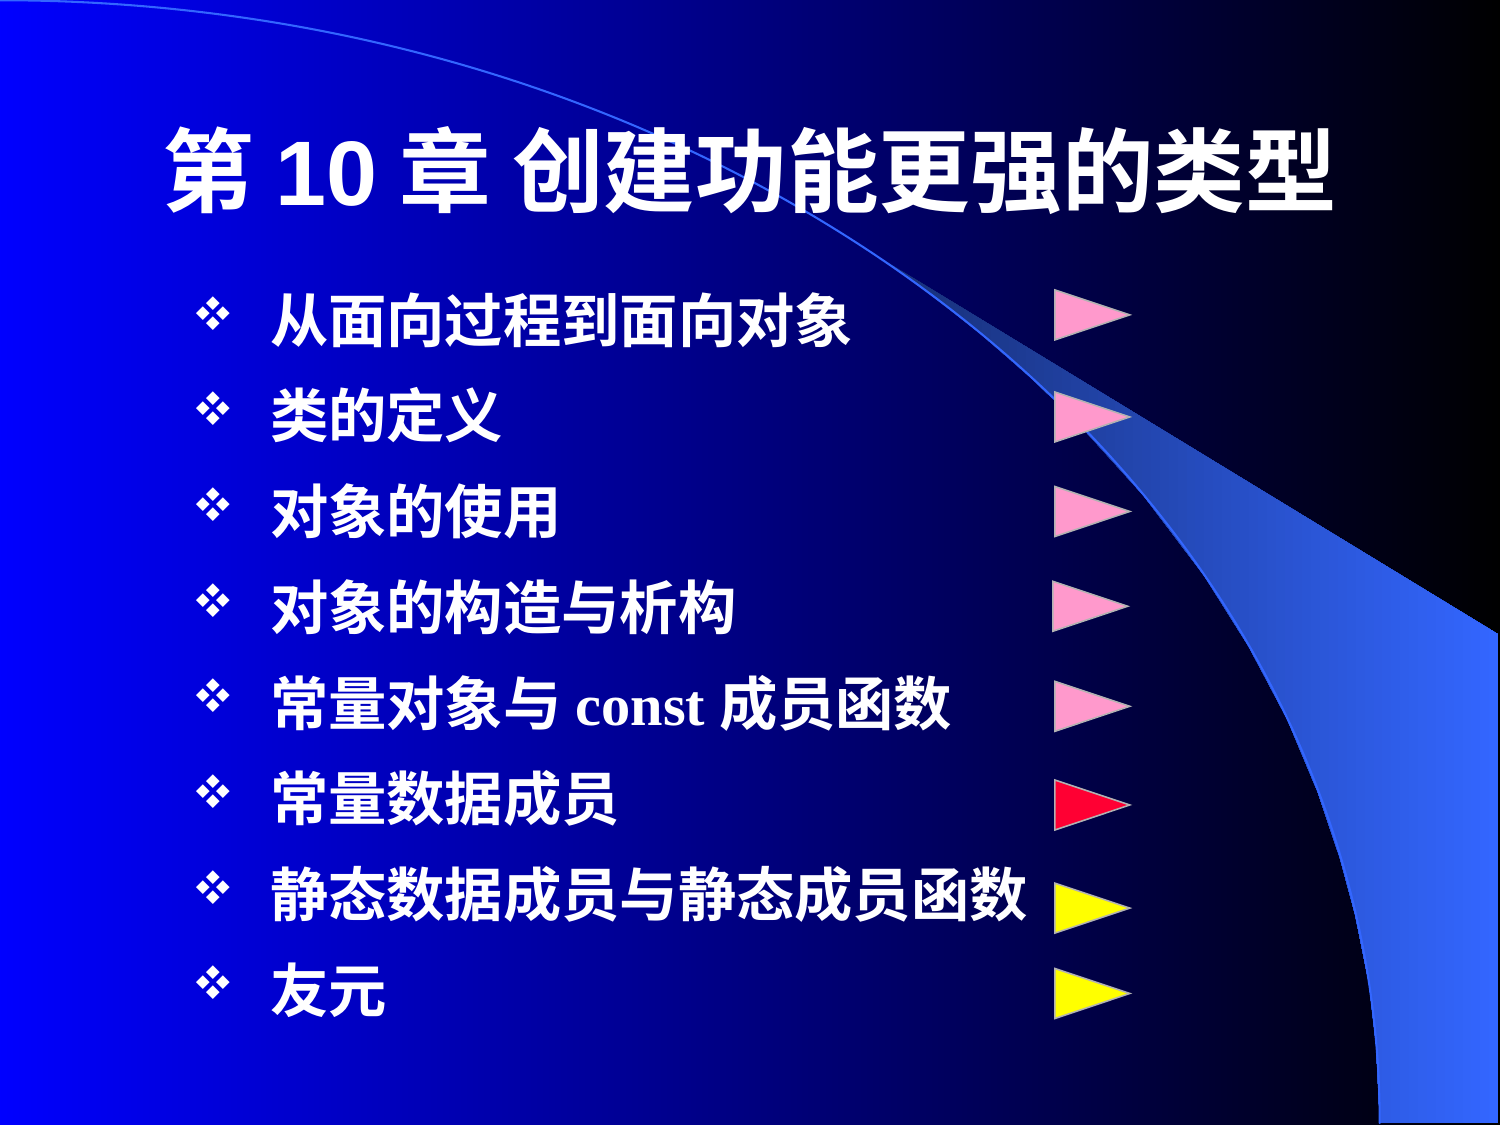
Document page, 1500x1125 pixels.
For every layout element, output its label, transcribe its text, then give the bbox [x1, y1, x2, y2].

text_box [1054, 391, 1130, 442]
text_box [1052, 581, 1128, 632]
text_box [1054, 289, 1130, 340]
text_box [1054, 780, 1130, 831]
text_box [1054, 486, 1130, 537]
title 第10章 创建功能更强的类型 [112, 74, 1388, 263]
text_box [1054, 883, 1130, 934]
text_box [1054, 968, 1130, 1019]
text_box [1054, 681, 1130, 732]
list 从面向过程到面向对象 类的定义 对象的使用 对象的构造与析构 常量对象与const成员函数 常量数据成员 静态数据成员与静态成员函数 友元 [176, 262, 1180, 1092]
